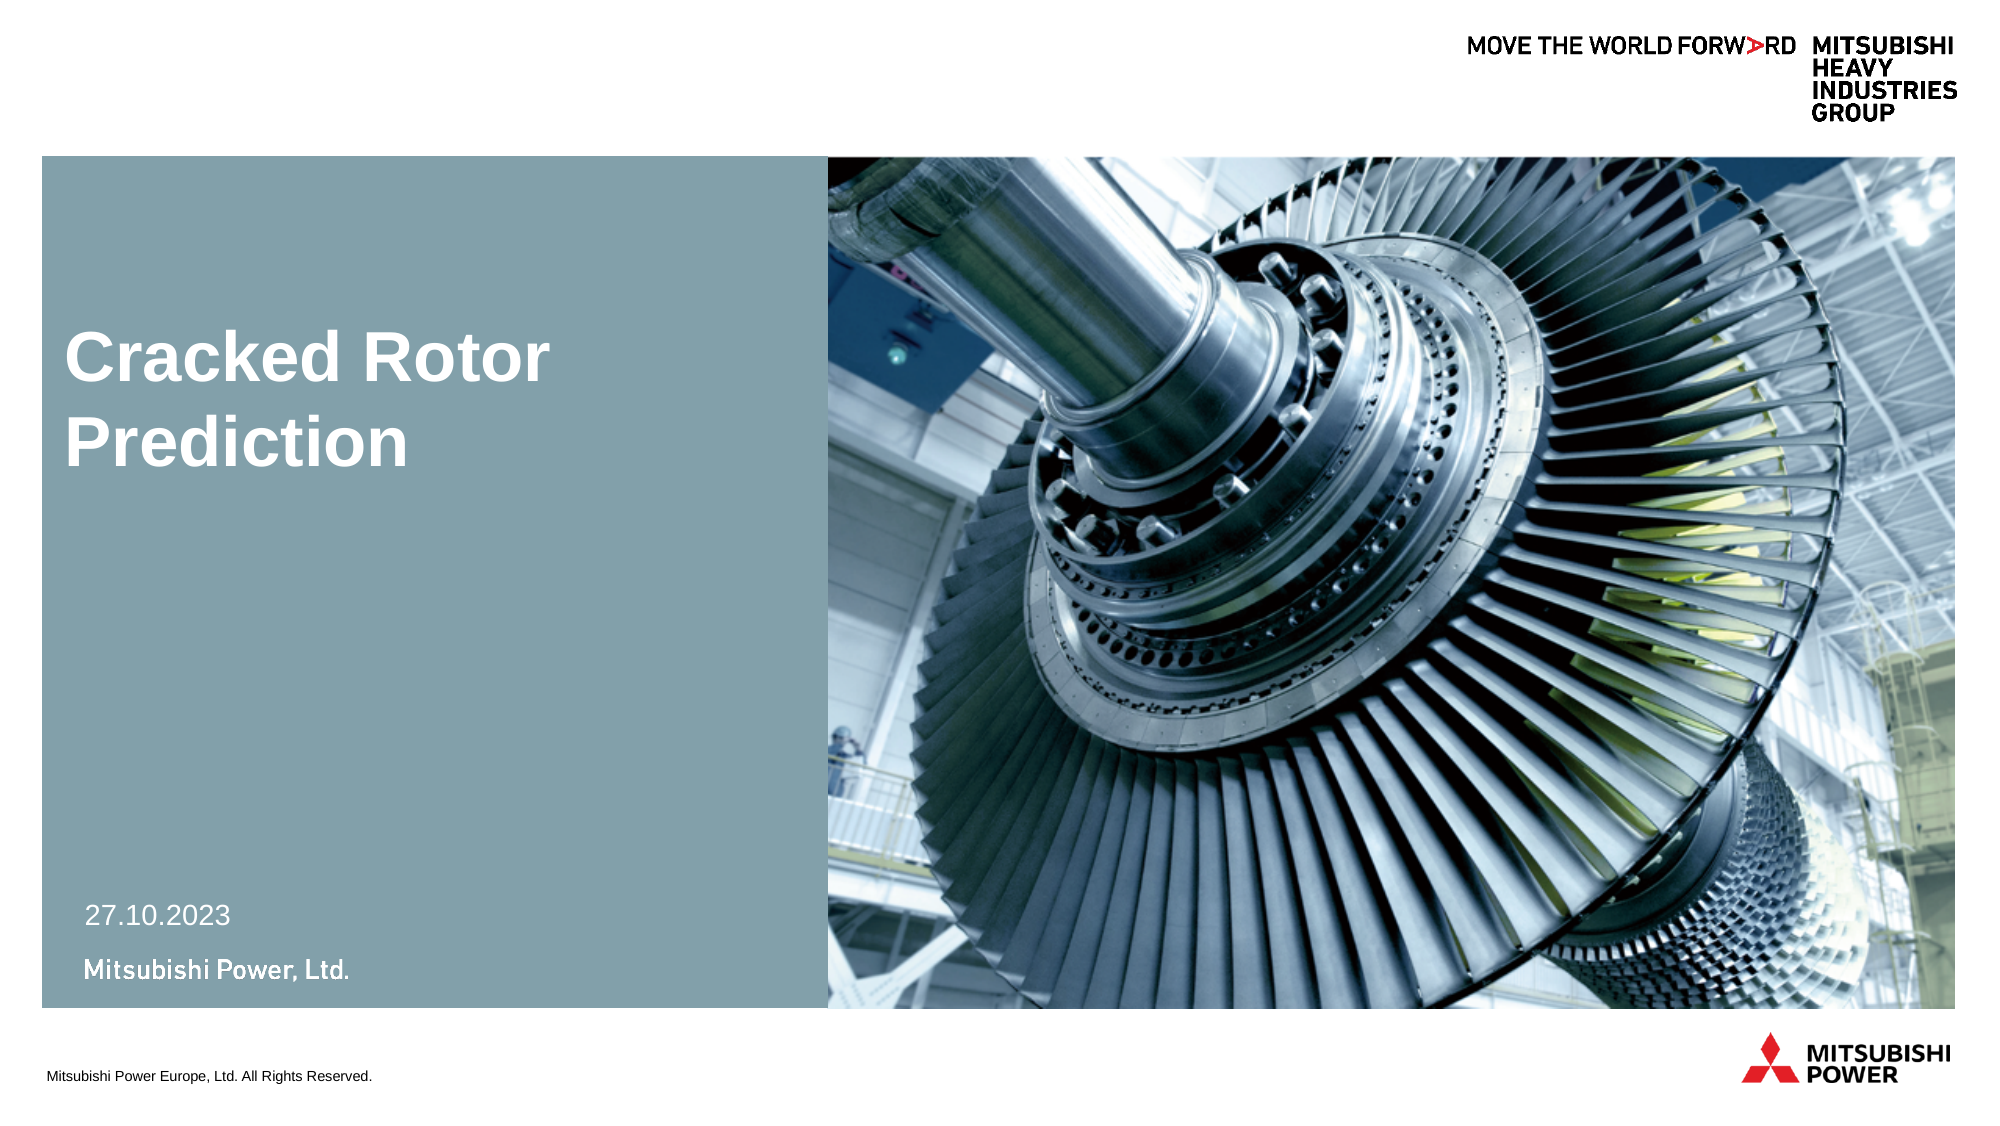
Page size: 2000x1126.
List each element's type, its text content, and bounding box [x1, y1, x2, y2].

picture [1447, 15, 1978, 142]
picture [42, 156, 1955, 1009]
picture [1741, 1032, 1950, 1083]
list 27.10.2023 [67, 885, 590, 943]
title Cracked Rotor Prediction [47, 301, 887, 489]
